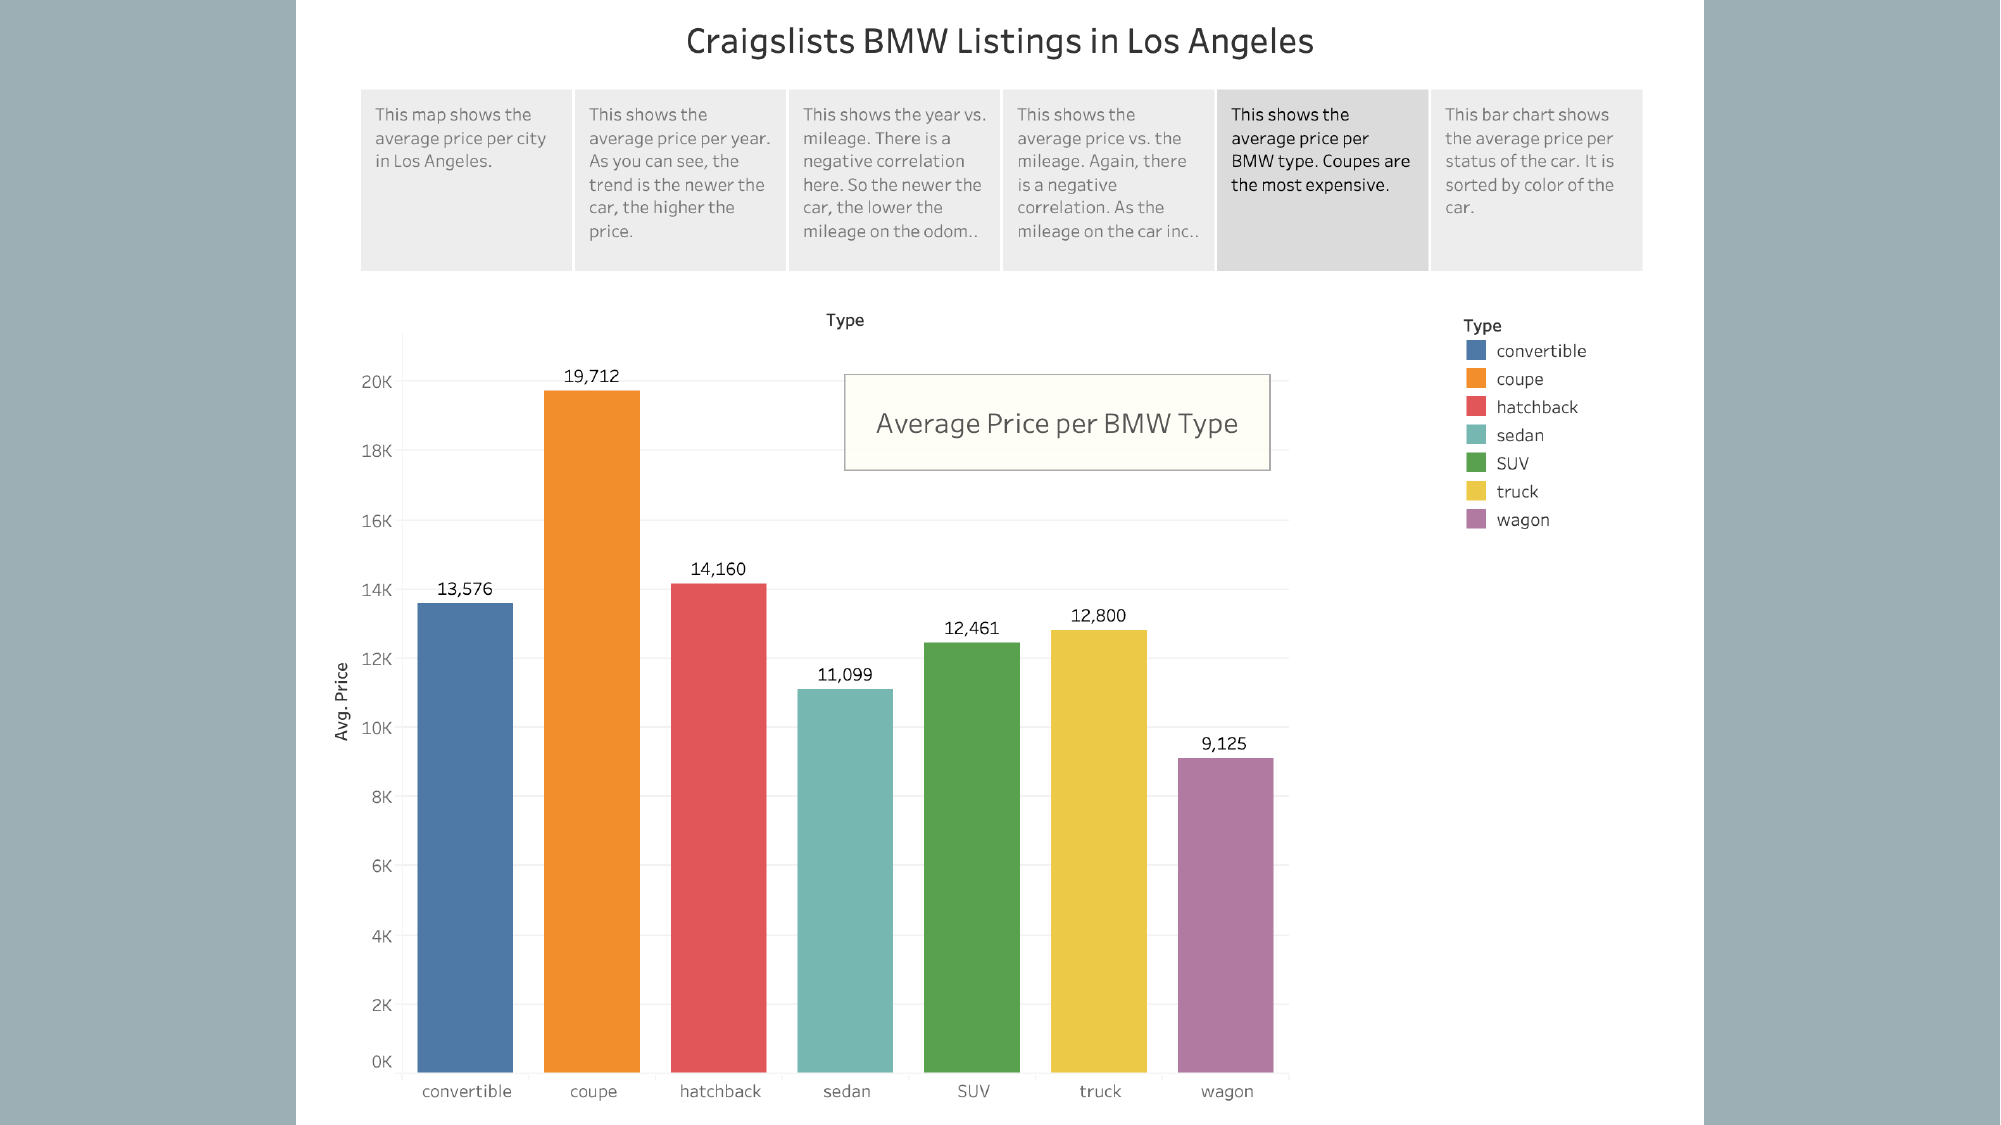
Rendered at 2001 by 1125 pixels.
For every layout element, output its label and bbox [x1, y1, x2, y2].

picture [296, 0, 1704, 1125]
